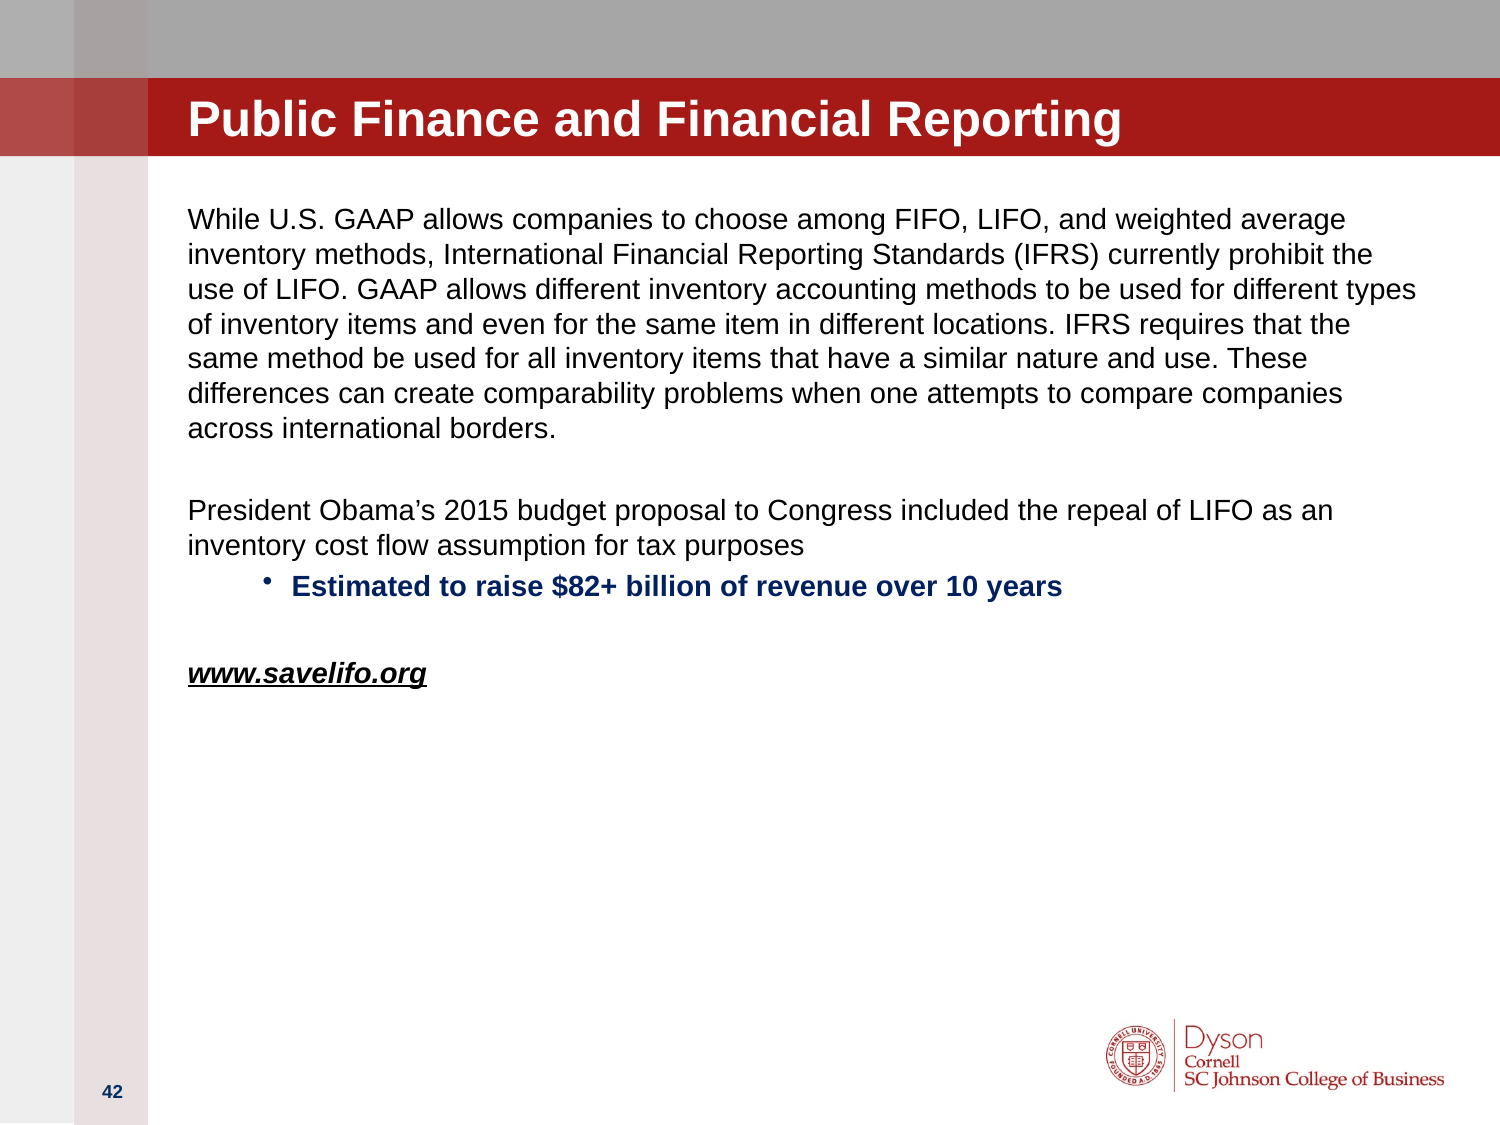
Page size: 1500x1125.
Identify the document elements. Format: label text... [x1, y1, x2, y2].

list While U.S. GAAP allows companies to choose among FIFO, LIFO, and weighted average inventory methods, International Financial Reporting Standards (IFRS) currently prohibit the use of LIFO. GAAP allows different inventory accounting methods to be used for different types of inventory items and even for the same item in different locations. IFRS requires that the same method be used for all inventory items that have a similar nature and use. These differences can create comparability problems when one attempts to compare companies across international borders. President Obama’s 2015 budget proposal to Congress included the repeal of LIFO as an inventory cost flow assumption for tax purposes Estimated to raise $82+ billion of revenue over 10 years www.savelifo.org [187, 200, 1425, 1013]
title Public Finance and Financial Reporting [187, 46, 1425, 147]
slide_number 42 [74, 1071, 151, 1125]
picture [1106, 1019, 1444, 1092]
